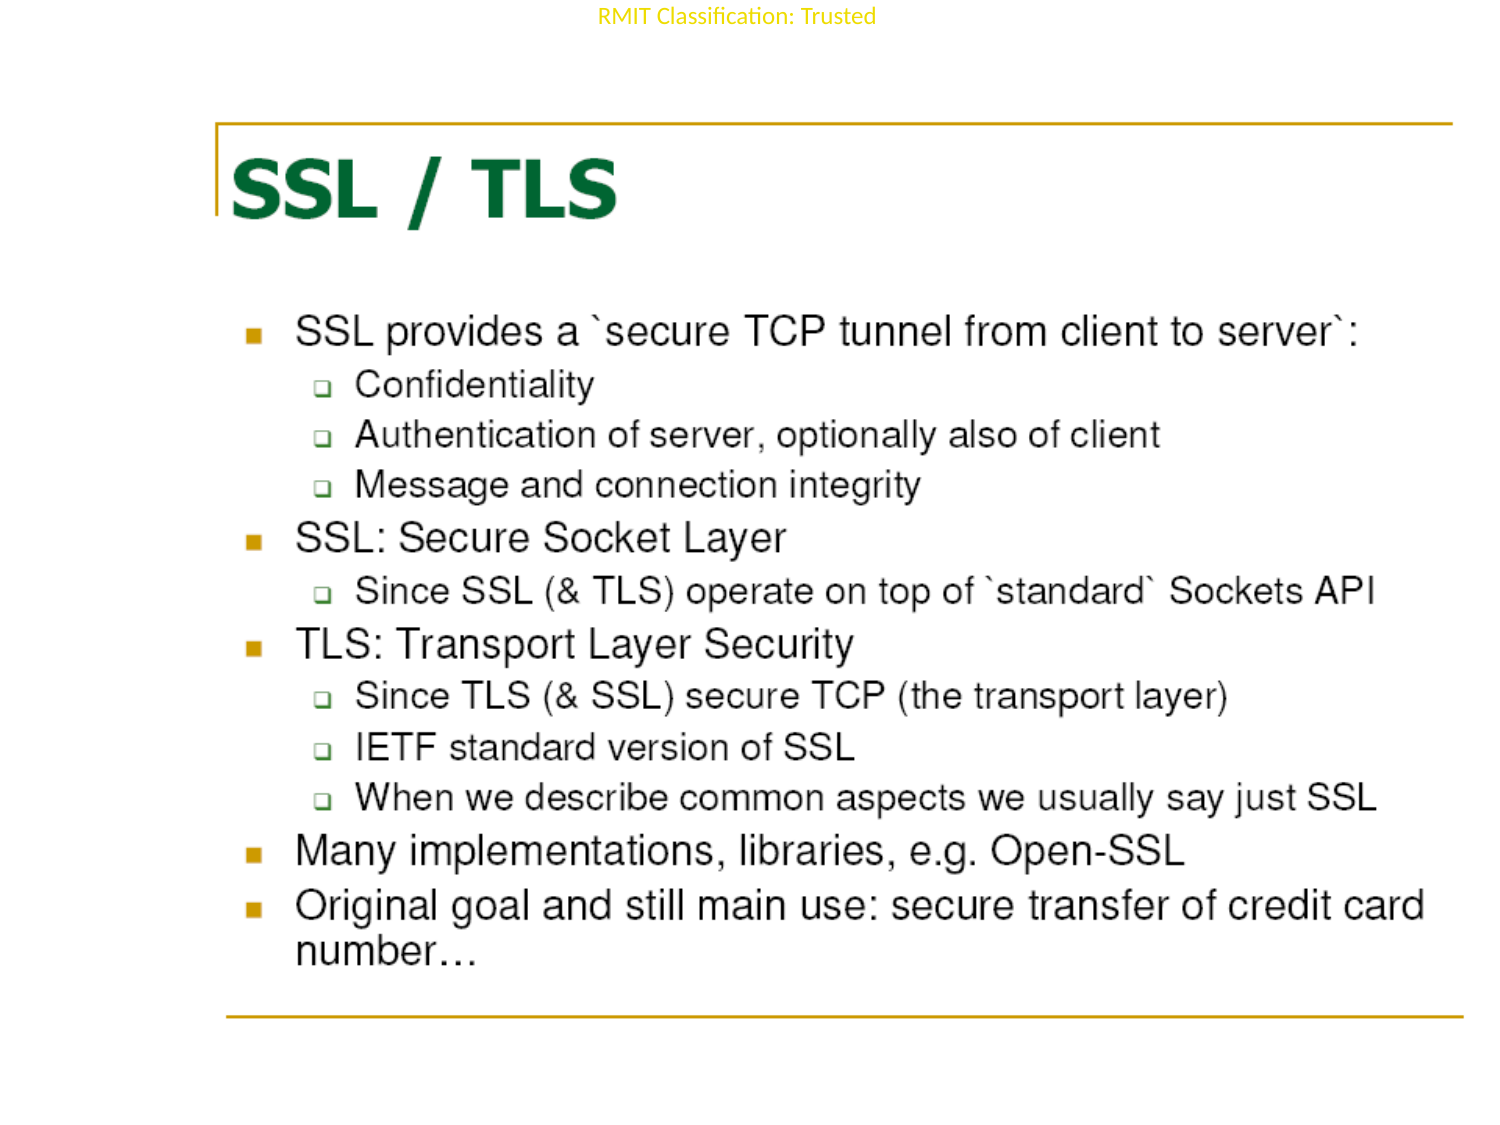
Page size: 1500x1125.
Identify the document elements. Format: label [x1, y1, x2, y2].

picture [191, 99, 1500, 1040]
